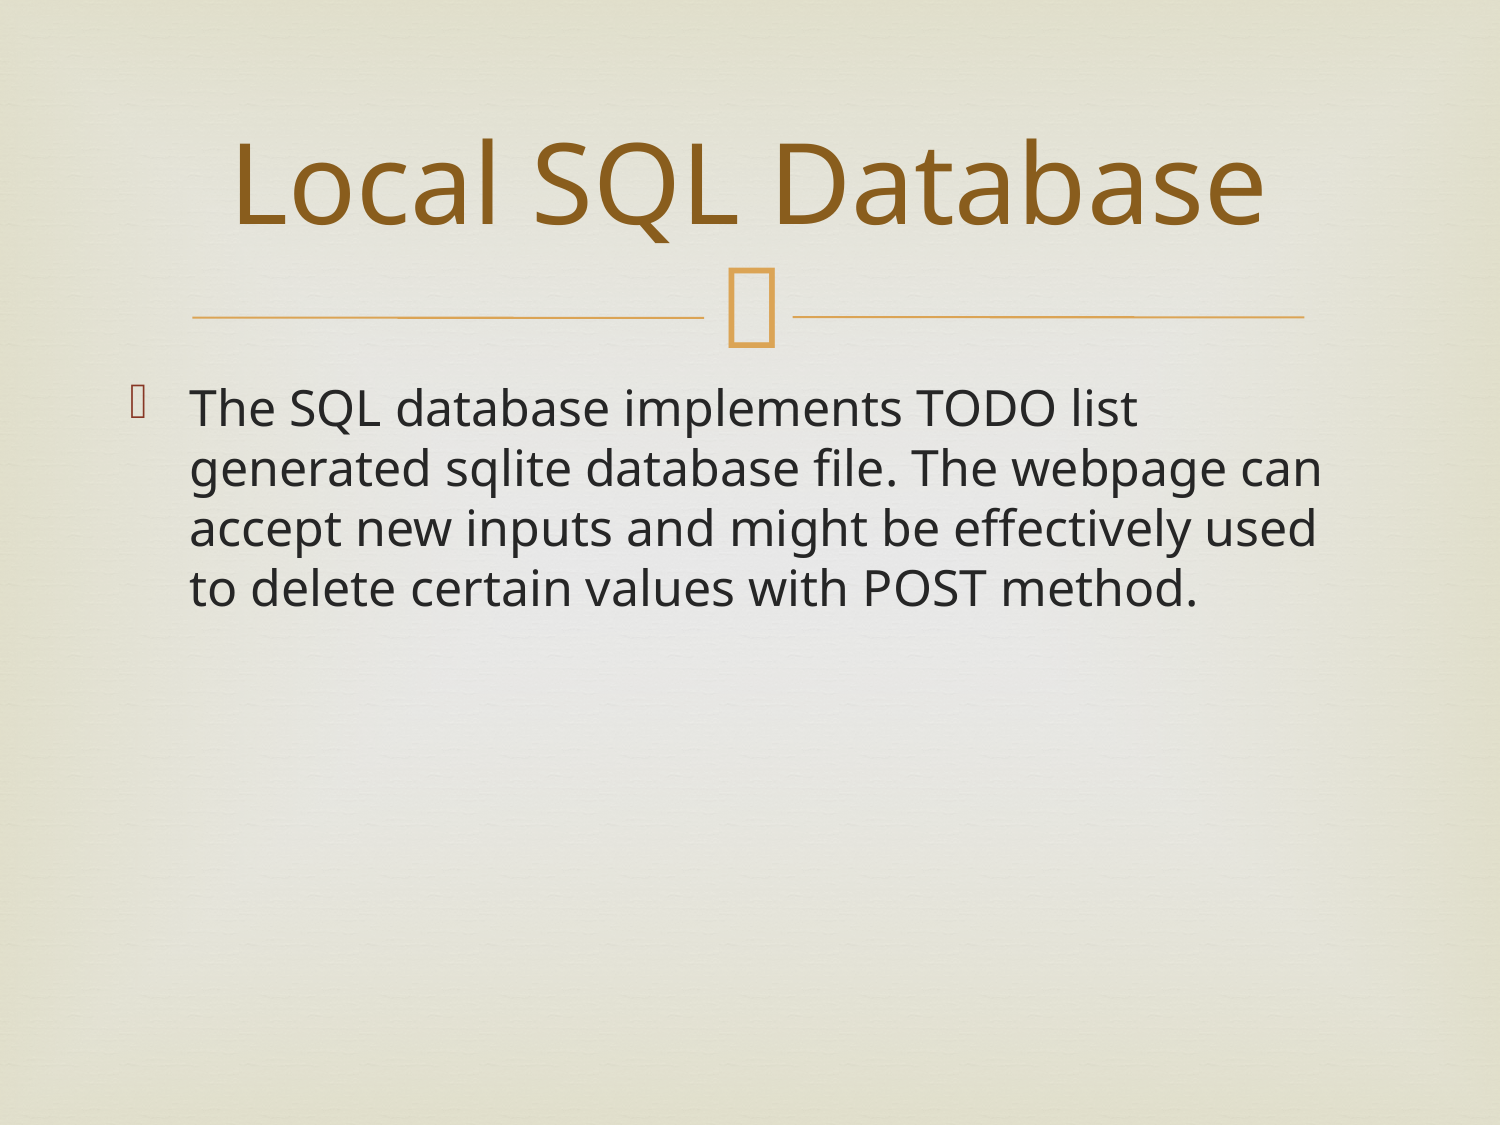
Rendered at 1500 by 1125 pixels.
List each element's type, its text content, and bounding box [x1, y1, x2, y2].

title Local SQL Database [112, 93, 1386, 267]
list The SQL database implements TODO list generated sqlite database file. The webpage can accept new inputs and might be effectively used to delete certain values with POST method. [114, 368, 1386, 1005]
